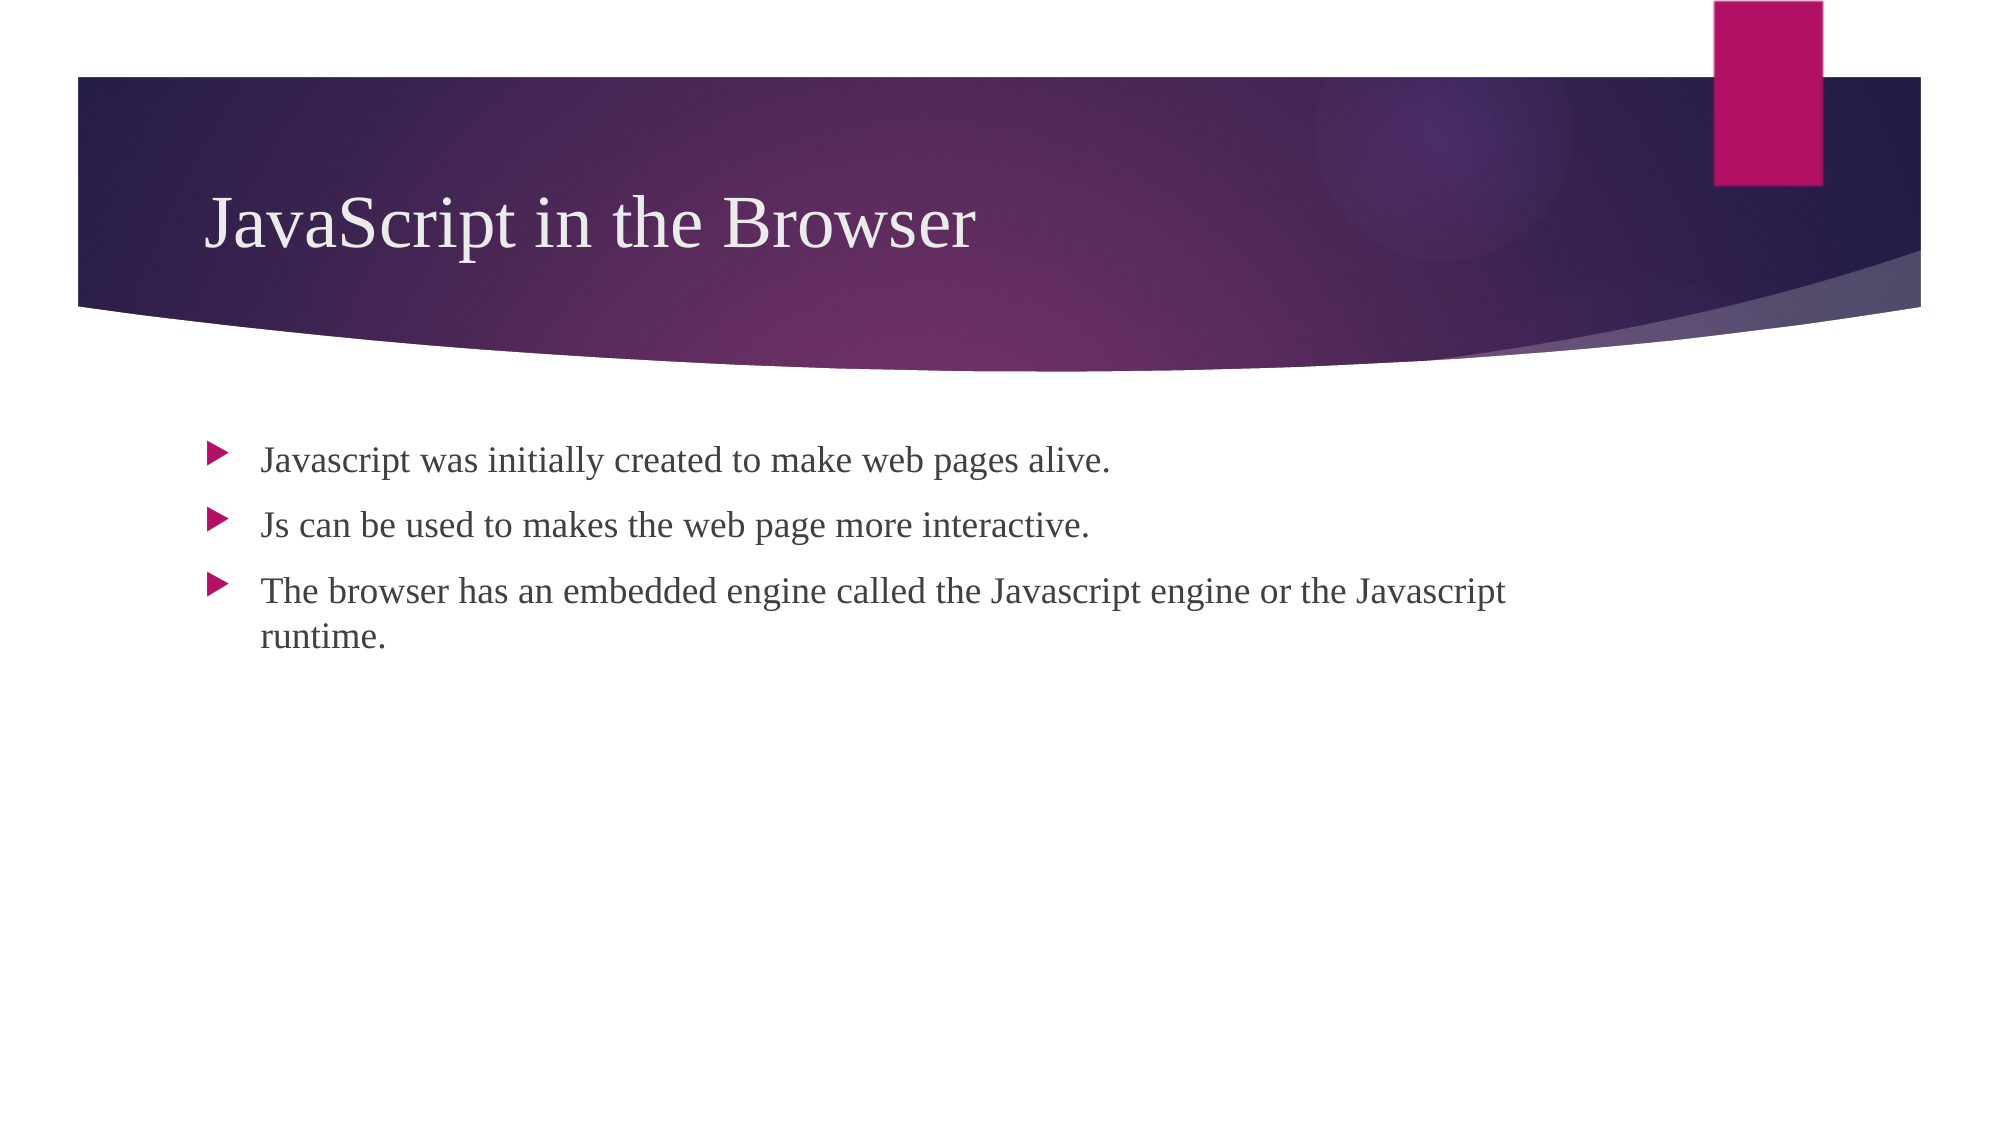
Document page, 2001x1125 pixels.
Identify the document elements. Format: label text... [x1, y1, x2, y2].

title JavaScript in the Browser [189, 159, 1627, 276]
list Javascript was initially created to make web pages alive. Js can be used to makes the web page more interactive. The browser has an embedded engine called the Javascript engine or the Javascript runtime. [189, 427, 1638, 988]
